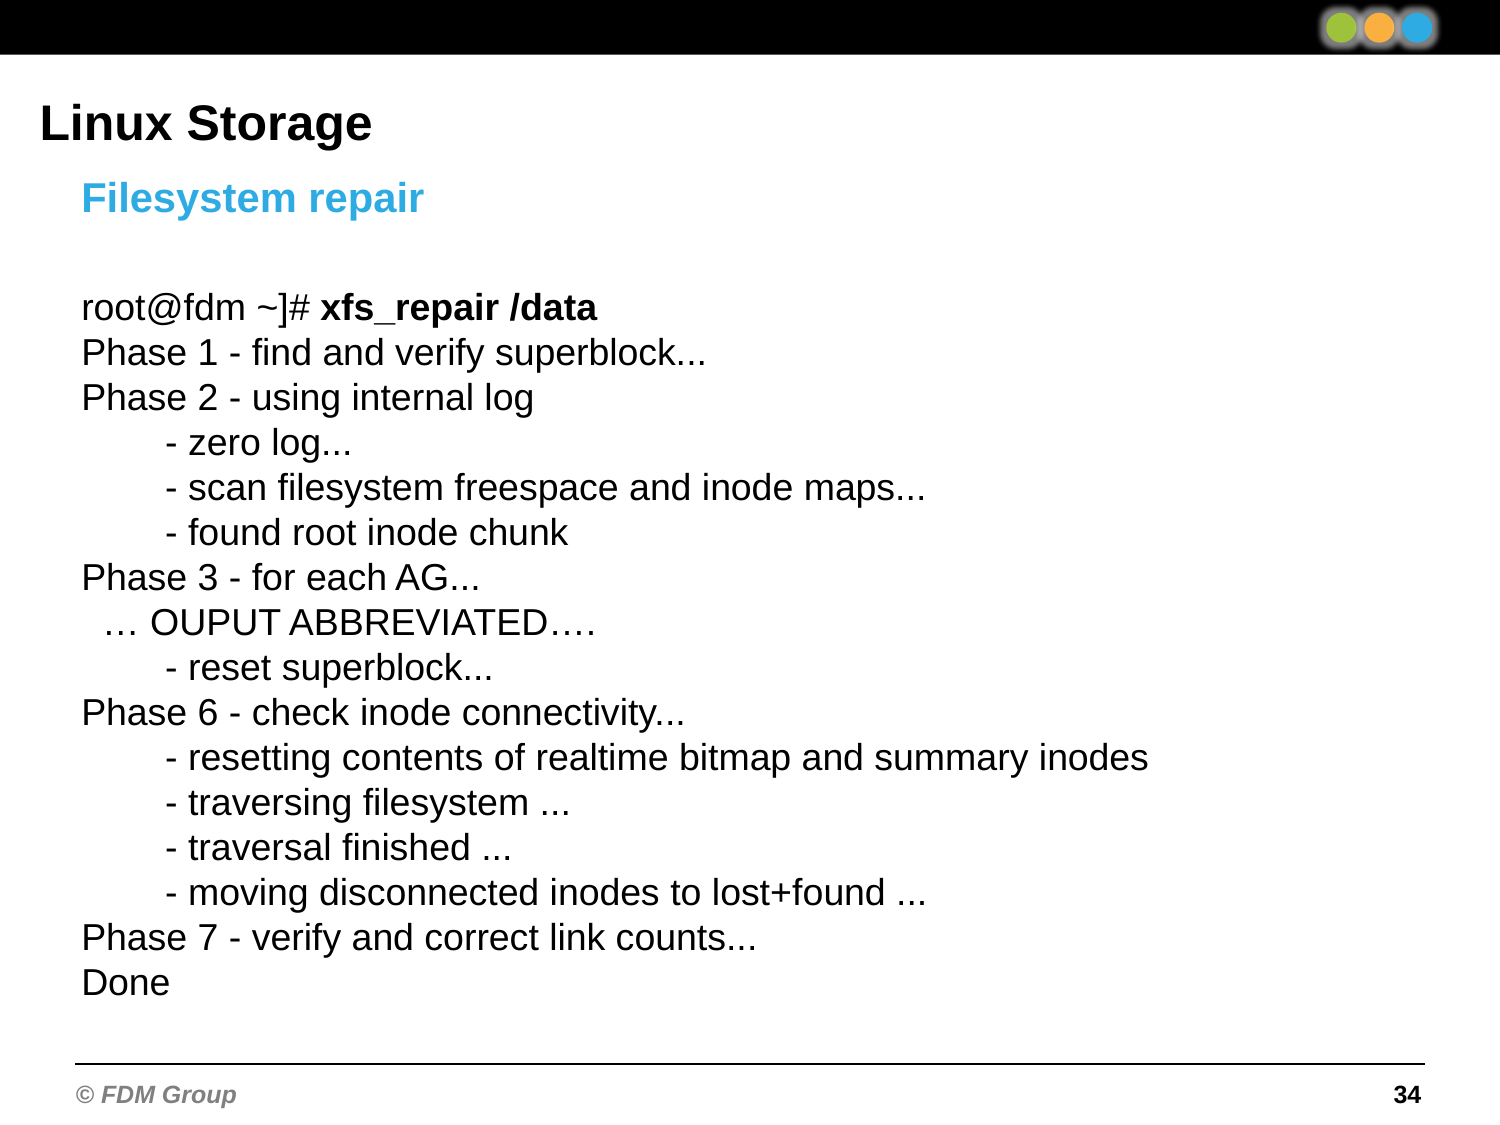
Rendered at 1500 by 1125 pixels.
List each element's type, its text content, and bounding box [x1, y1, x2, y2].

list Linux Storage [24, 82, 1482, 159]
list Filesystem repair [66, 163, 1311, 234]
text_box root@fdm ~]# xfs_repair /data Phase 1 - find and verify superblock... Phase 2 - using internal log - zero log... - scan filesystem freespace and inode maps... - found root inode chunk Phase 3 - for each AG... … OUPUT ABBREVIATED…. - reset superblock... Phase 6 - check inode connectivity... - resetting contents of realtime bitmap and summary inodes - traversing filesystem ... - traversal finished ... - moving disconnected inodes to lost+found ... Phase 7 - verify and correct link counts... Done [66, 275, 1437, 1064]
slide_number 34 [1086, 1064, 1437, 1124]
